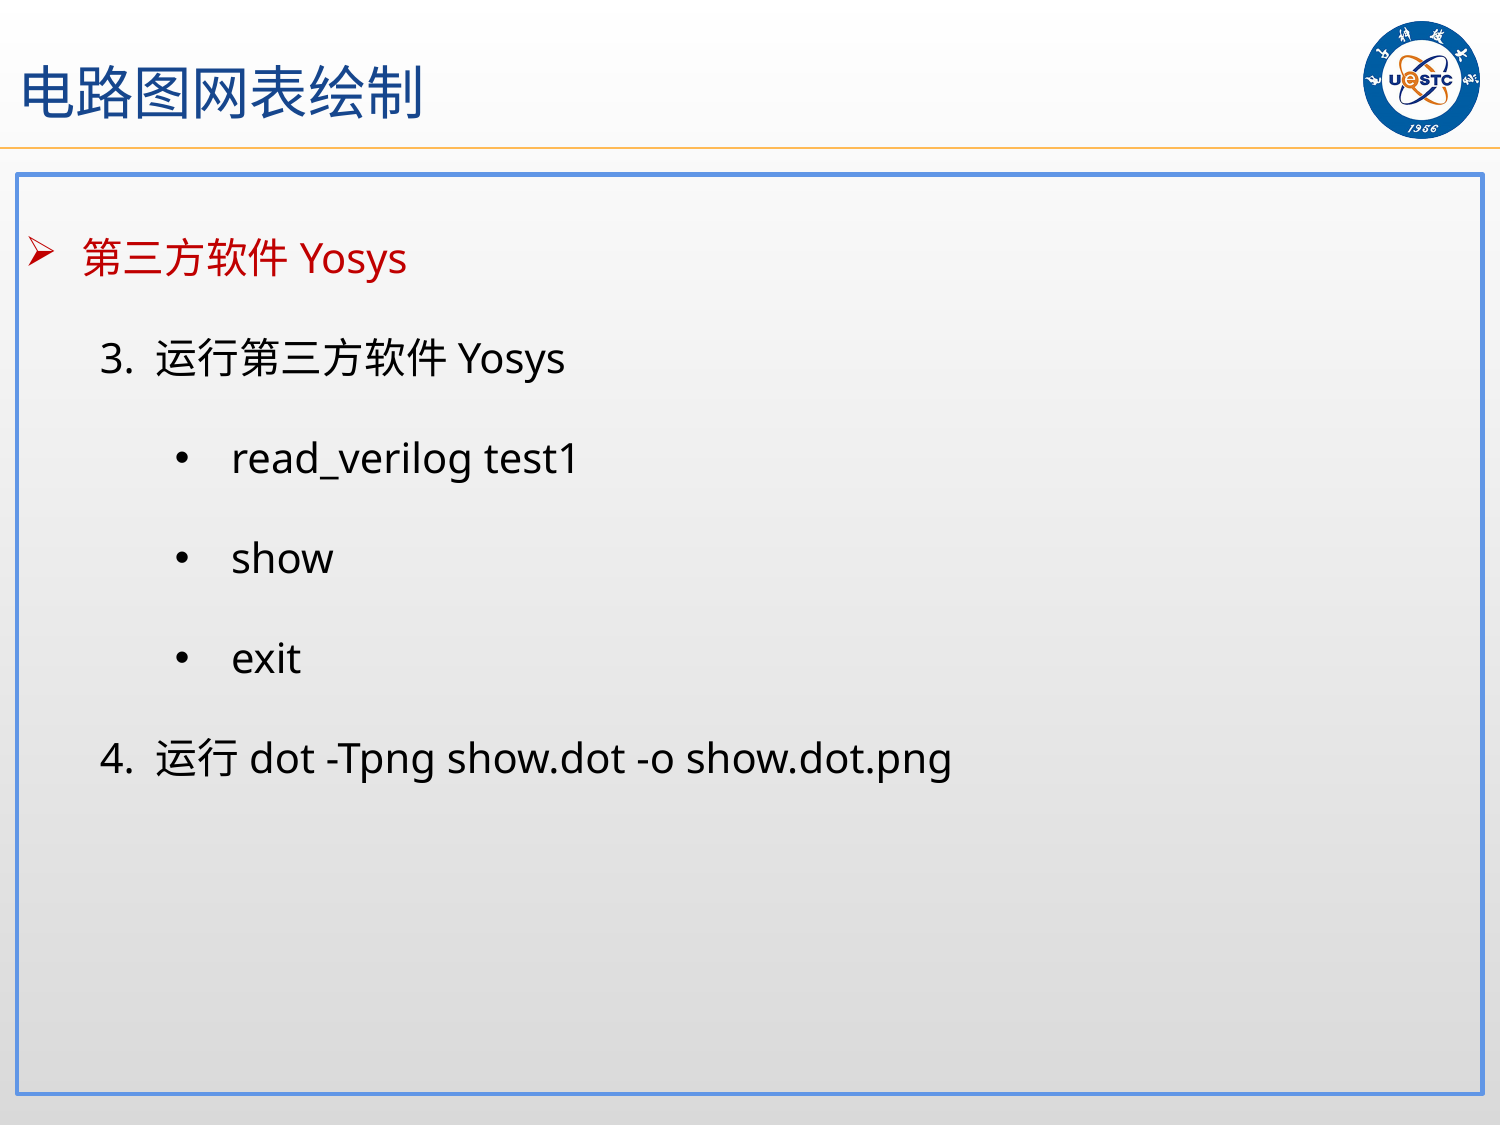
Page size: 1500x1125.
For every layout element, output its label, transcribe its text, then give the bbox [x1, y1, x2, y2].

picture [1363, 21, 1481, 139]
text_box 电路图网表绘制 [9, 14, 1255, 134]
text_box 第三方软件Yosys 3. 运行第三方软件Yosys read_verilog test1 show exit 4. 运行dot -Tpng show.dot -o show.dot.png [15, 172, 1485, 1096]
